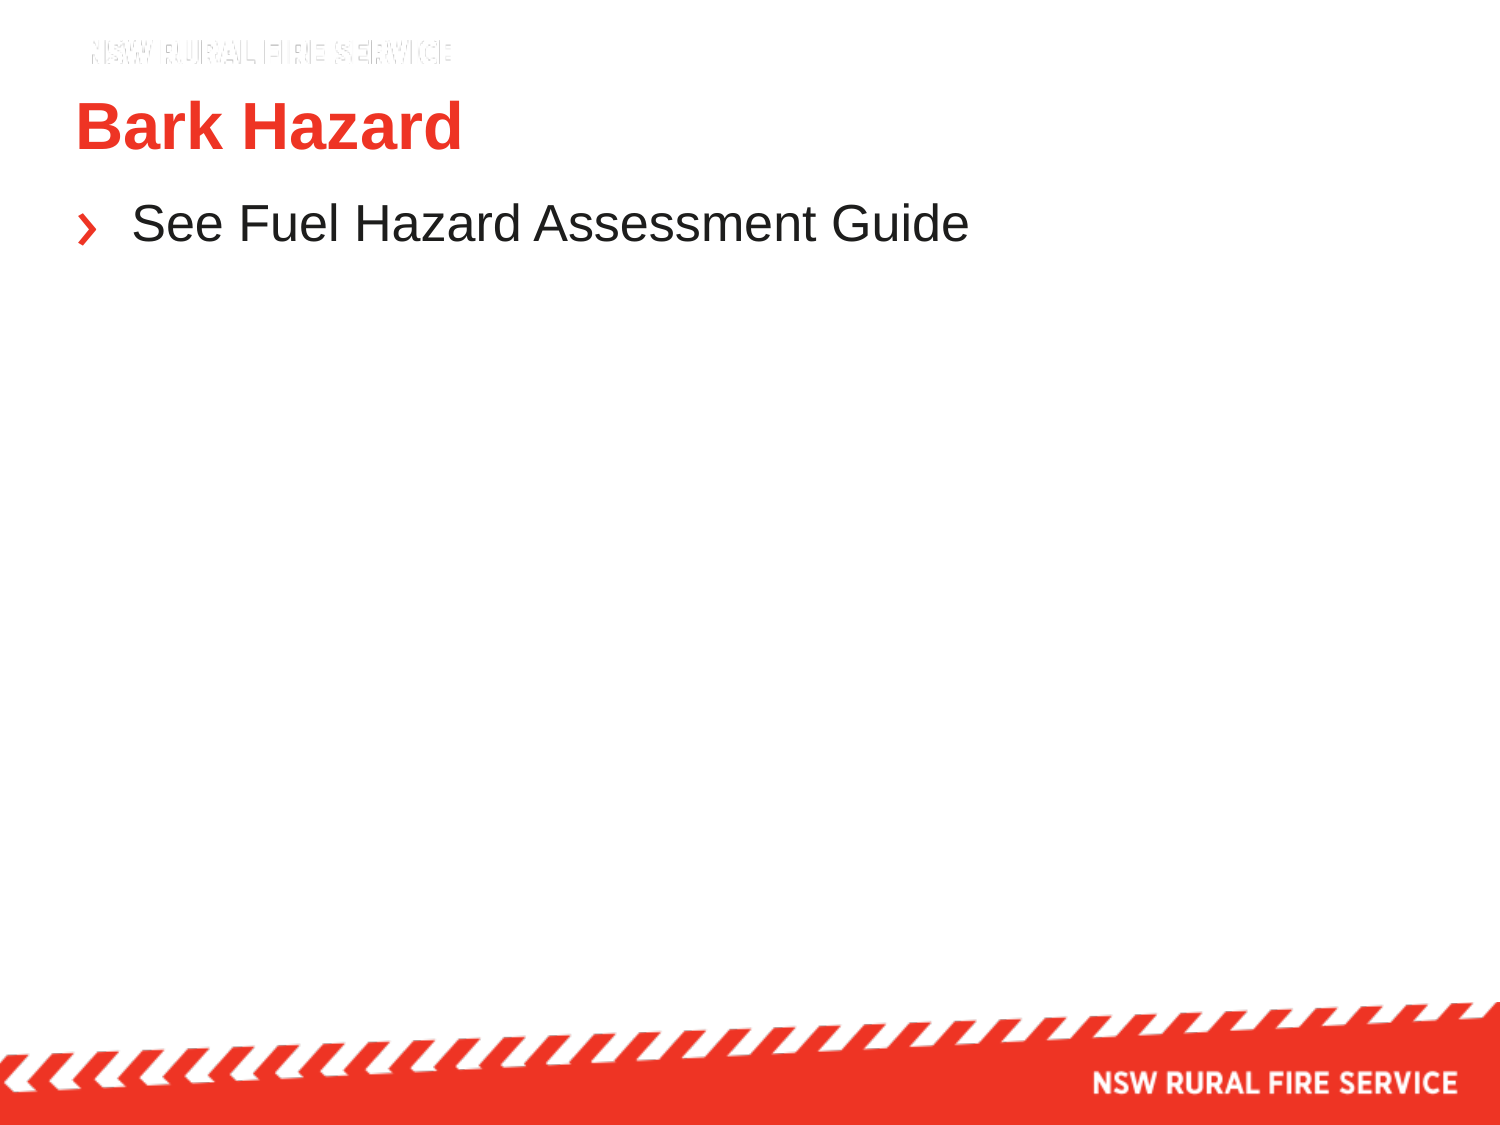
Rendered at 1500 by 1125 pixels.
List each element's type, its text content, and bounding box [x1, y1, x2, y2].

list See Fuel Hazard Assessment Guide [75, 189, 1425, 891]
title Bark Hazard [75, 82, 1425, 189]
